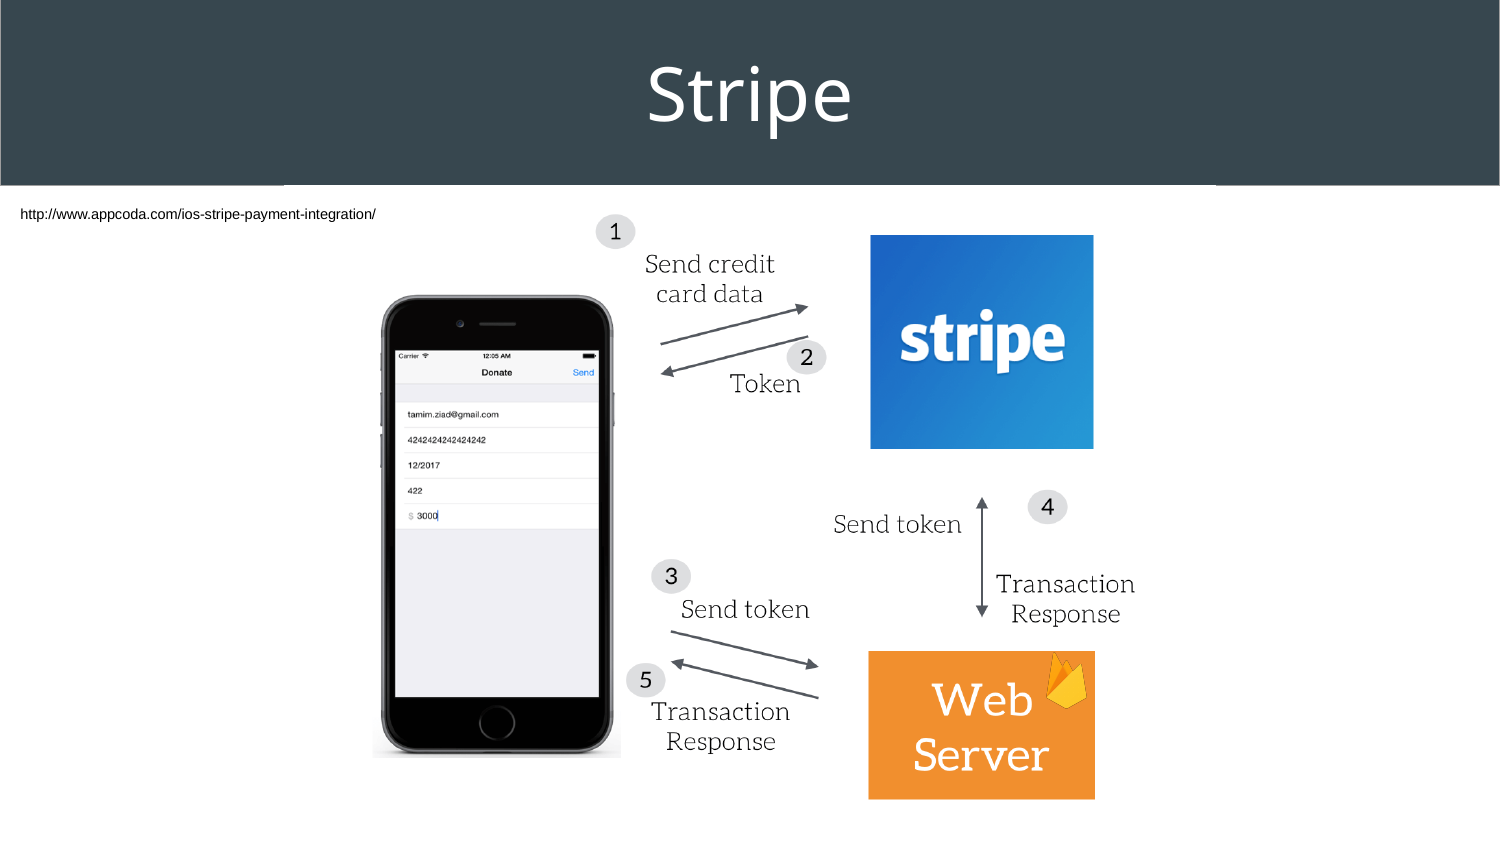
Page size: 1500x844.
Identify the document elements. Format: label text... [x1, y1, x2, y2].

picture [284, 185, 1216, 844]
text_box Stripe [0, 0, 1500, 186]
text_box http://www.appcoda.com/ios-stripe-payment-integration/ [5, 189, 279, 235]
